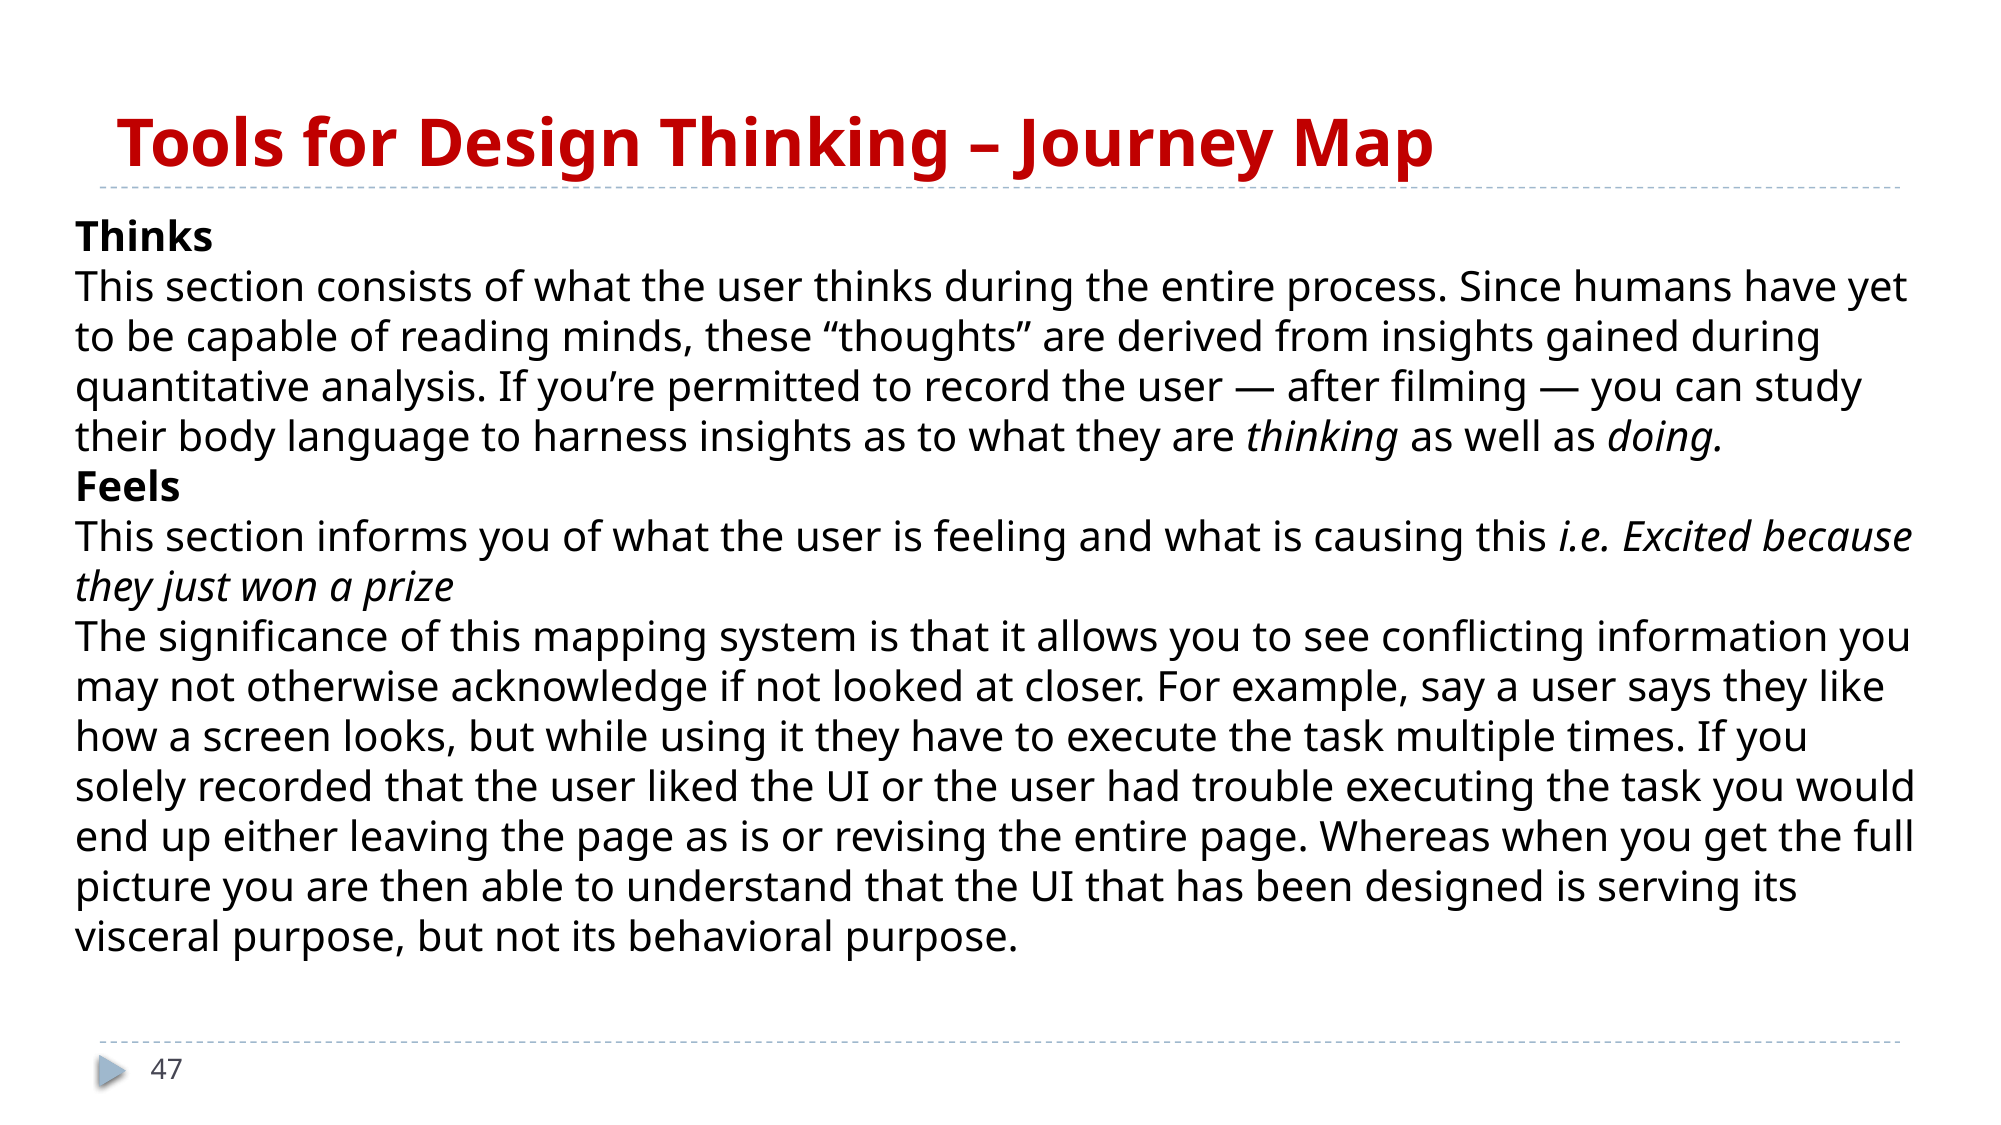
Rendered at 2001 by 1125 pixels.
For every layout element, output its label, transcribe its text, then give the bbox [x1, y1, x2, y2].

text_box Thinks This section consists of what the user thinks during the entire process. Since humans have yet to be capable of reading minds, these “thoughts” are derived from insights gained during quantitative analysis. If you’re permitted to record the user — after filming — you can study their body language to harness insights as to what they are thinking as well as doing. Feels This section informs you of what the user is feeling and what is causing this i.e. Excited because they just won a prize The significance of this mapping system is that it allows you to see conflicting information you may not otherwise acknowledge if not looked at closer. For example, say a user says they like how a screen looks, but while using it they have to execute the task multiple times. If you solely recorded that the user liked the UI or the user had trouble executing the task you would end up either leaving the page as is or revising the entire page. Whereas when you get the full picture you are then able to understand that the UI that has been designed is serving its visceral purpose, but not its behavioral purpose. [59, 202, 1934, 1018]
slide_number 47 [133, 1042, 568, 1103]
title Tools for Design Thinking – Journey Map [99, 37, 1900, 188]
